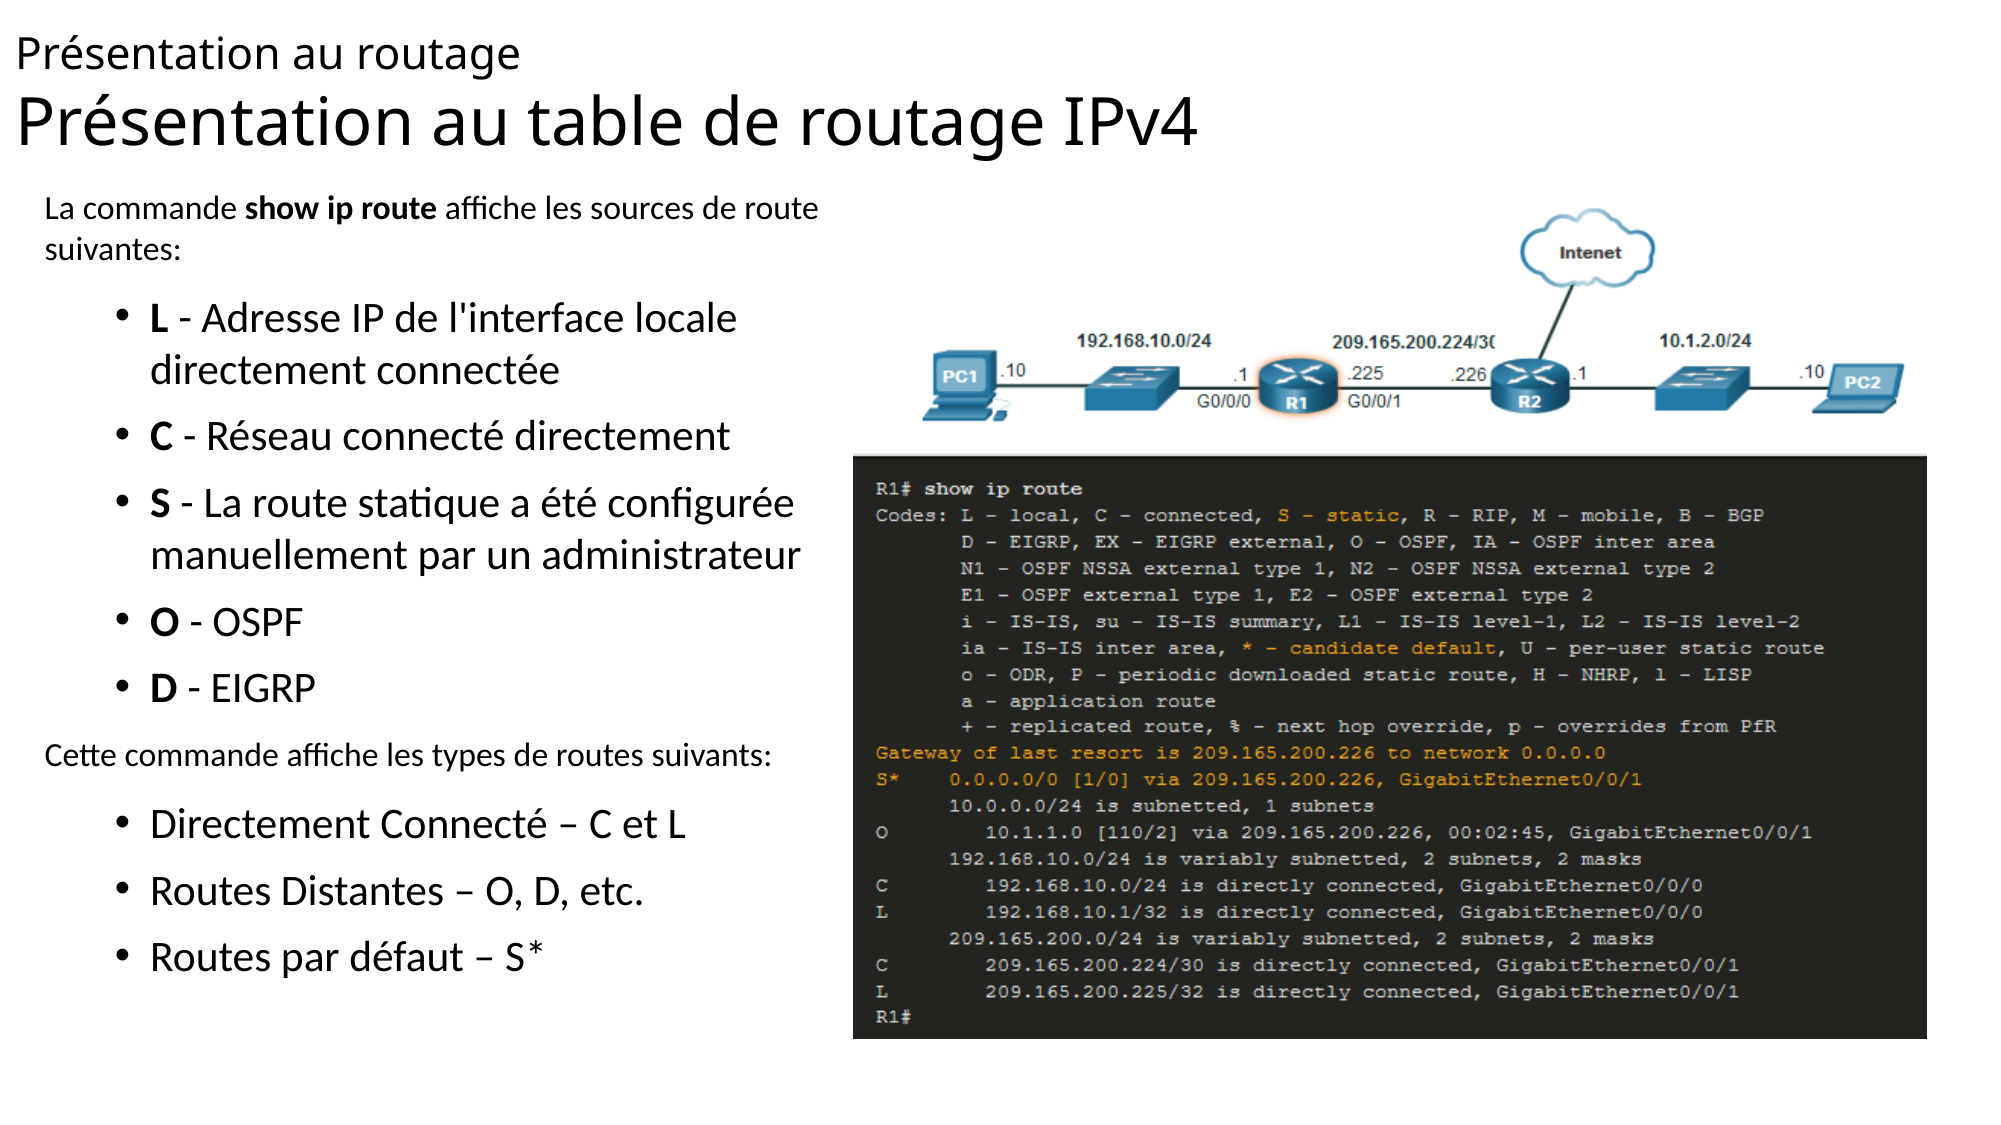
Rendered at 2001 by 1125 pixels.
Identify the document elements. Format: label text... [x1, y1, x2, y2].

title Présentation au routage Présentation au table de routage IPv4 [0, 9, 2000, 175]
list La commande show ip route affiche les sources de route suivantes: L - Adresse IP de l'interface locale directement connectée C - Réseau connecté directement S - La route statique a été configurée manuellement par un administrateur O - OSPF D - EIGRP Cette commande affiche les types de routes suivants: Directement Connecté – C et L Routes Distantes – O, D, etc. Routes par défaut – S* [29, 178, 900, 994]
picture [853, 185, 1927, 1039]
